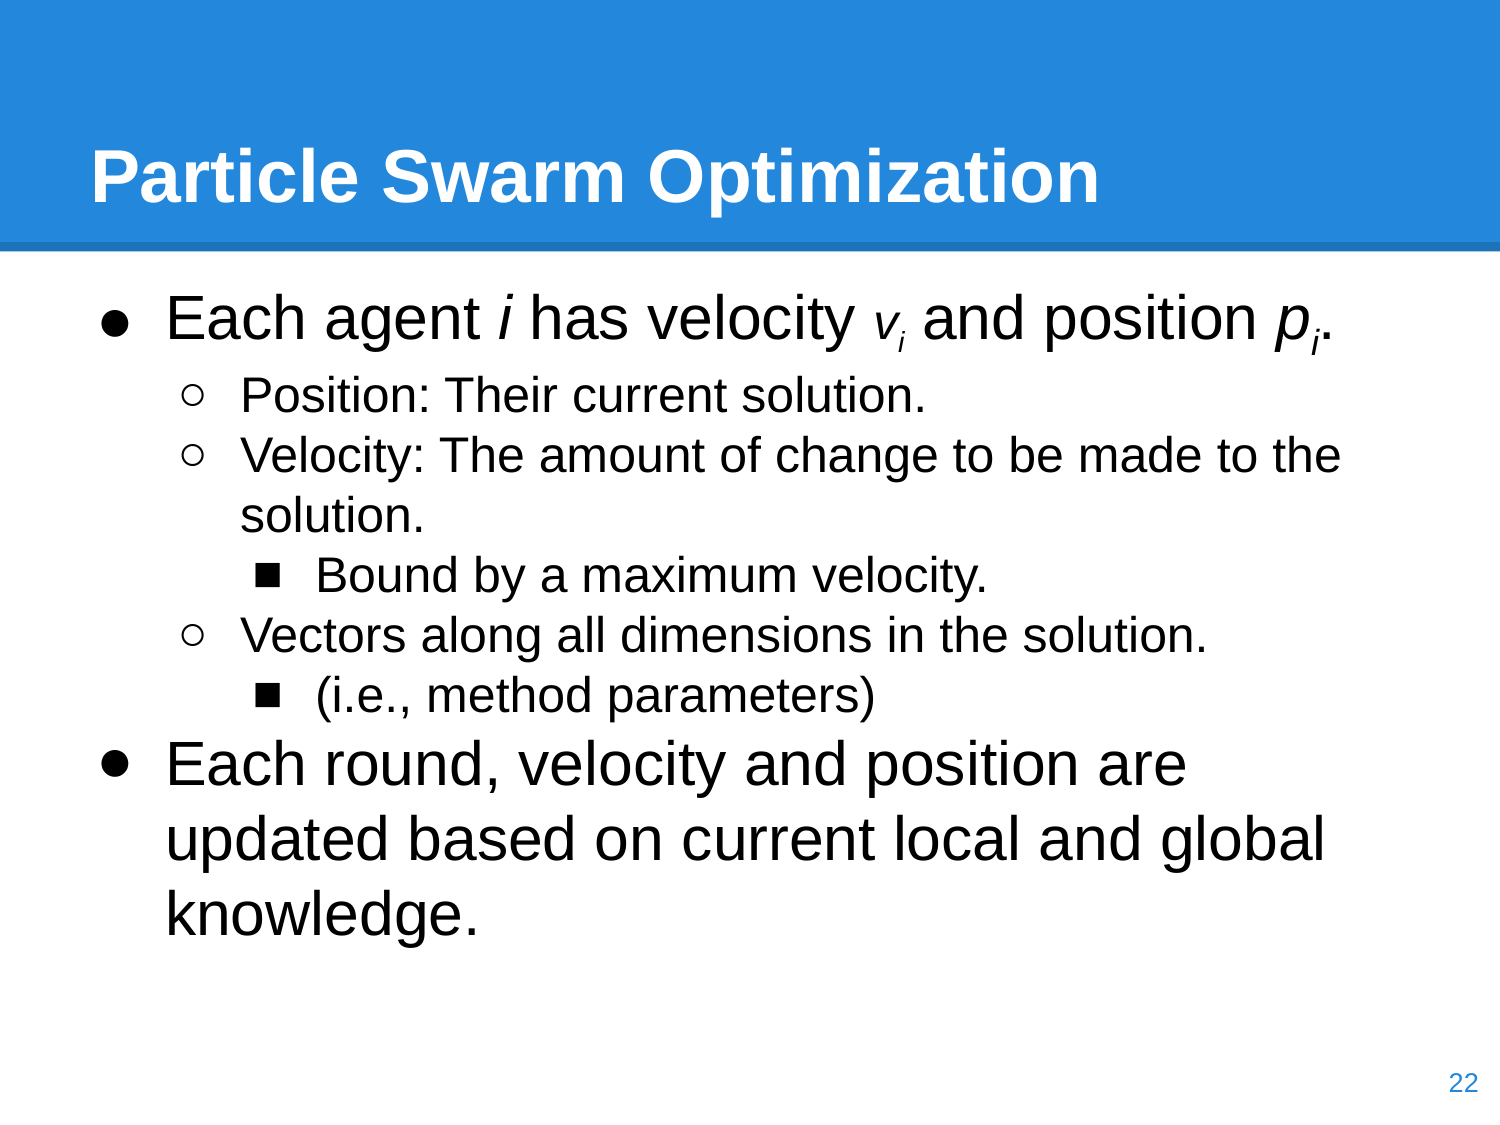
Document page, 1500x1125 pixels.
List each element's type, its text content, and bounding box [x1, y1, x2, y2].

slide_number ‹#› [1403, 1038, 1494, 1125]
list Each agent i has velocity vi and position pi. Position: Their current solution. Velocity: The amount of change to be made to the solution. Bound by a maximum velocity. Vectors along all dimensions in the solution. (i.e., method parameters) Each round, velocity and position are updated based on current local and global knowledge. [75, 262, 1425, 1078]
title Particle Swarm Optimization [75, 45, 1425, 233]
